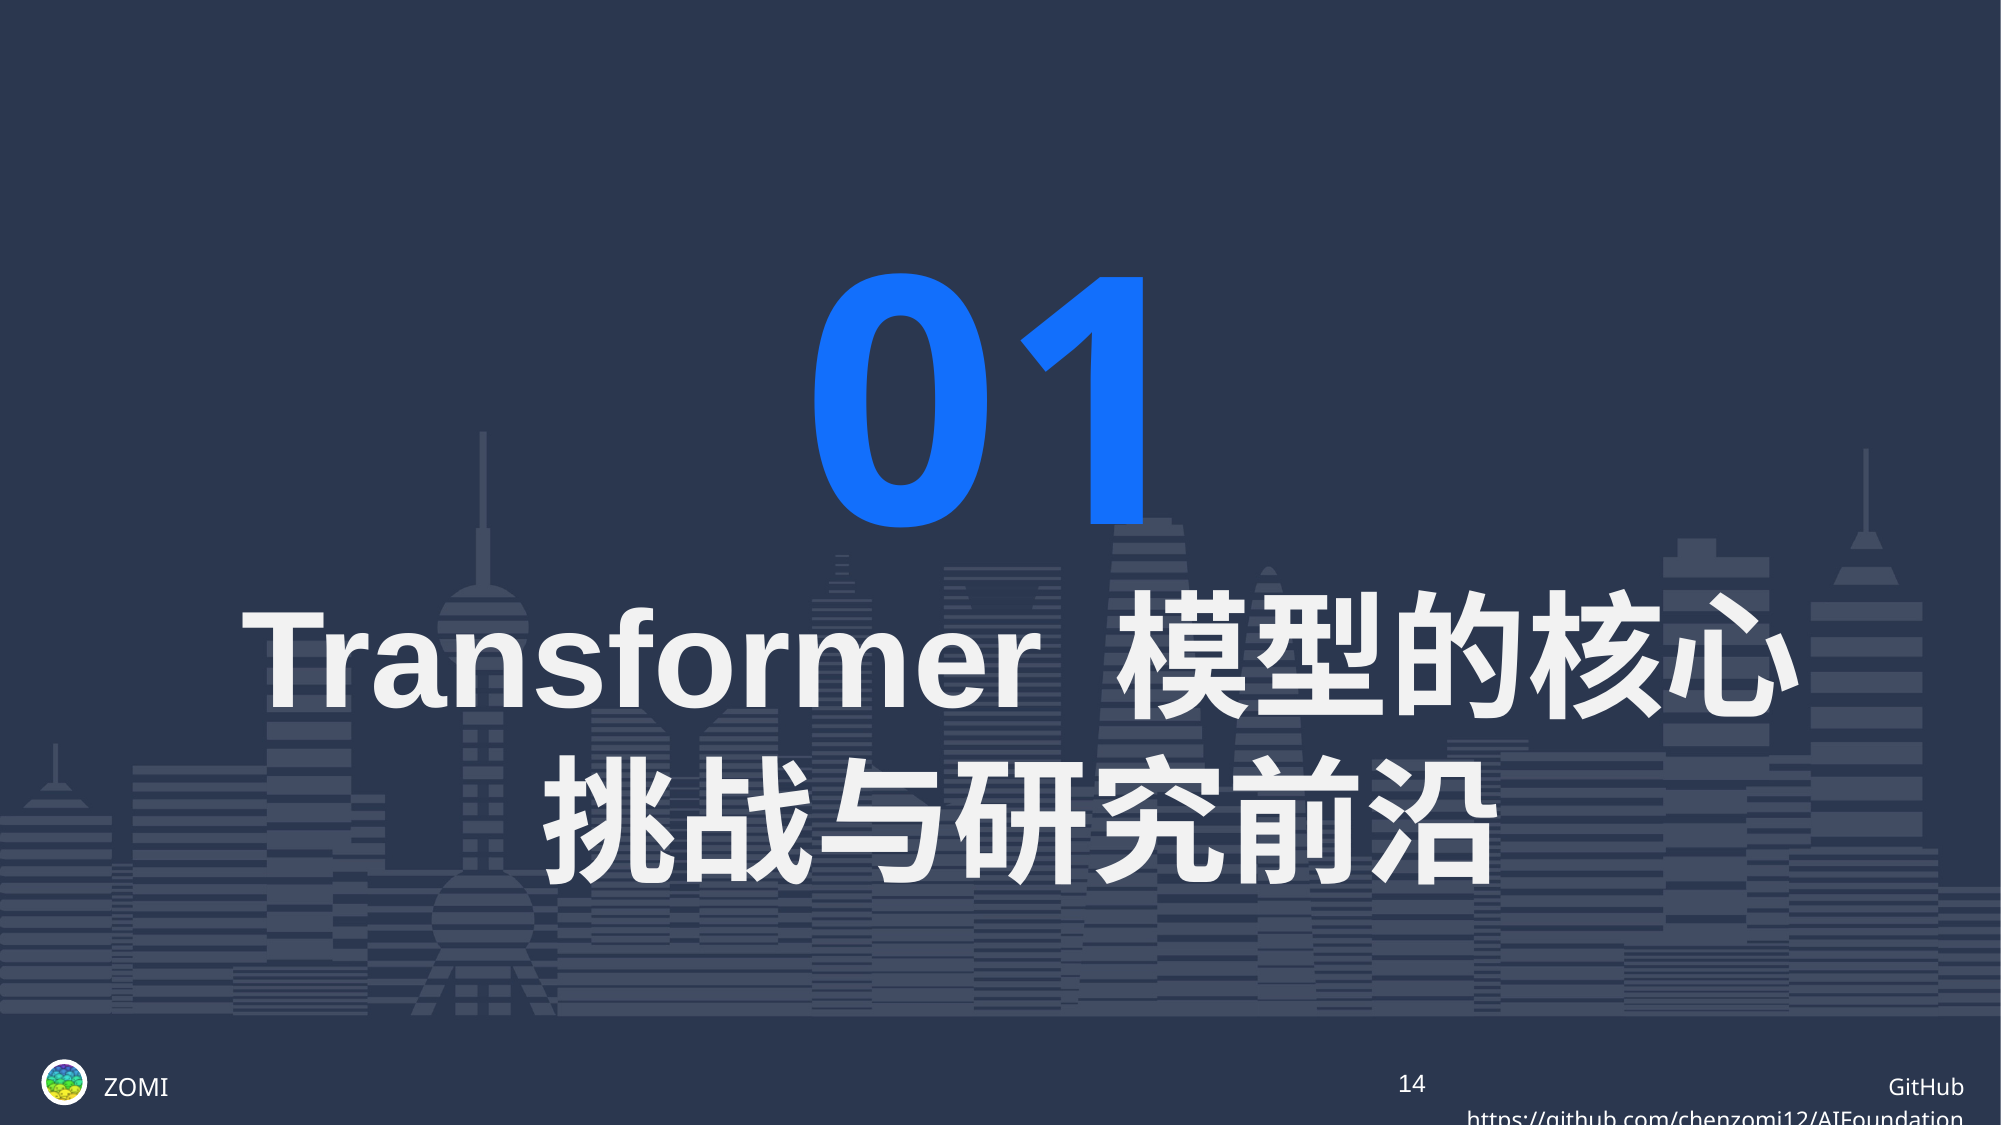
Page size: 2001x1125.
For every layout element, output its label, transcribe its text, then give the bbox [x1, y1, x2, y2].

picture [1637, 1117, 1645, 1125]
picture [1953, 1117, 1959, 1125]
picture [1652, 1117, 1658, 1125]
picture [1744, 1117, 1752, 1125]
picture [1578, 1117, 1584, 1125]
text_box Transformer 模型的核心挑战与研究前沿 [190, 562, 1853, 1073]
picture [1855, 1117, 1863, 1125]
picture [1606, 1117, 1613, 1125]
picture [1470, 1117, 1476, 1125]
picture [1501, 1117, 1508, 1125]
picture [1693, 1117, 1699, 1125]
picture [0, 0, 2001, 1125]
text_box 01 [787, 171, 1213, 562]
picture [1884, 1117, 1890, 1125]
picture [1548, 1117, 1555, 1125]
picture [1938, 1117, 1946, 1125]
picture [1720, 1117, 1726, 1125]
picture [1897, 1117, 1904, 1125]
picture [1759, 1117, 1765, 1125]
